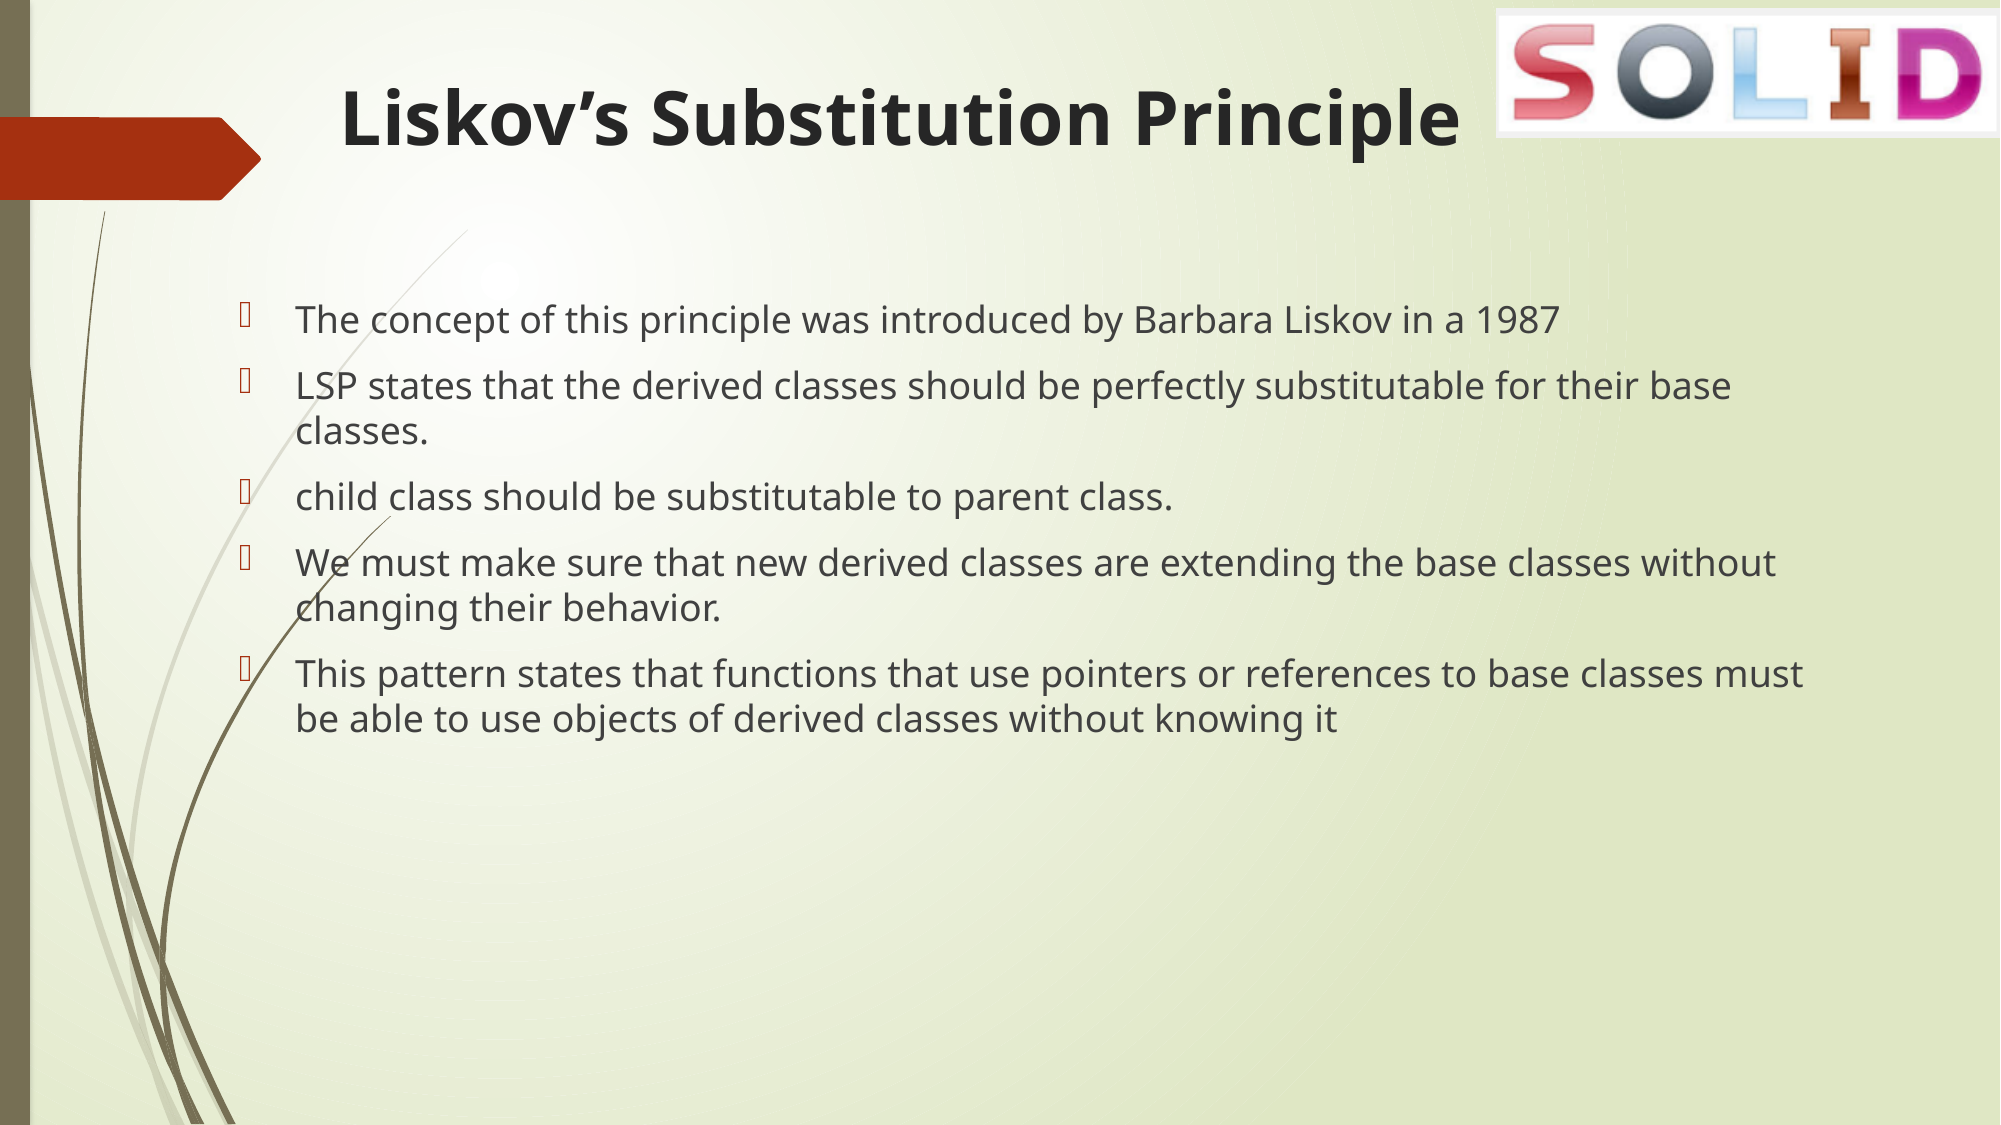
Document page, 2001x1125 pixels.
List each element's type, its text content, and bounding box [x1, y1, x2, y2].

picture [1496, 8, 2000, 138]
list The concept of this principle was introduced by Barbara Liskov in a 1987 LSP states that the derived classes should be perfectly substitutable for their base classes. child class should be substitutable to parent class. We must make sure that new derived classes are extending the base classes without changing their behavior. This pattern states that functions that use pointers or references to base classes must be able to use objects of derived classes without knowing it [223, 288, 1841, 1010]
title Liskov’s Substitution Principle [324, 62, 1664, 251]
